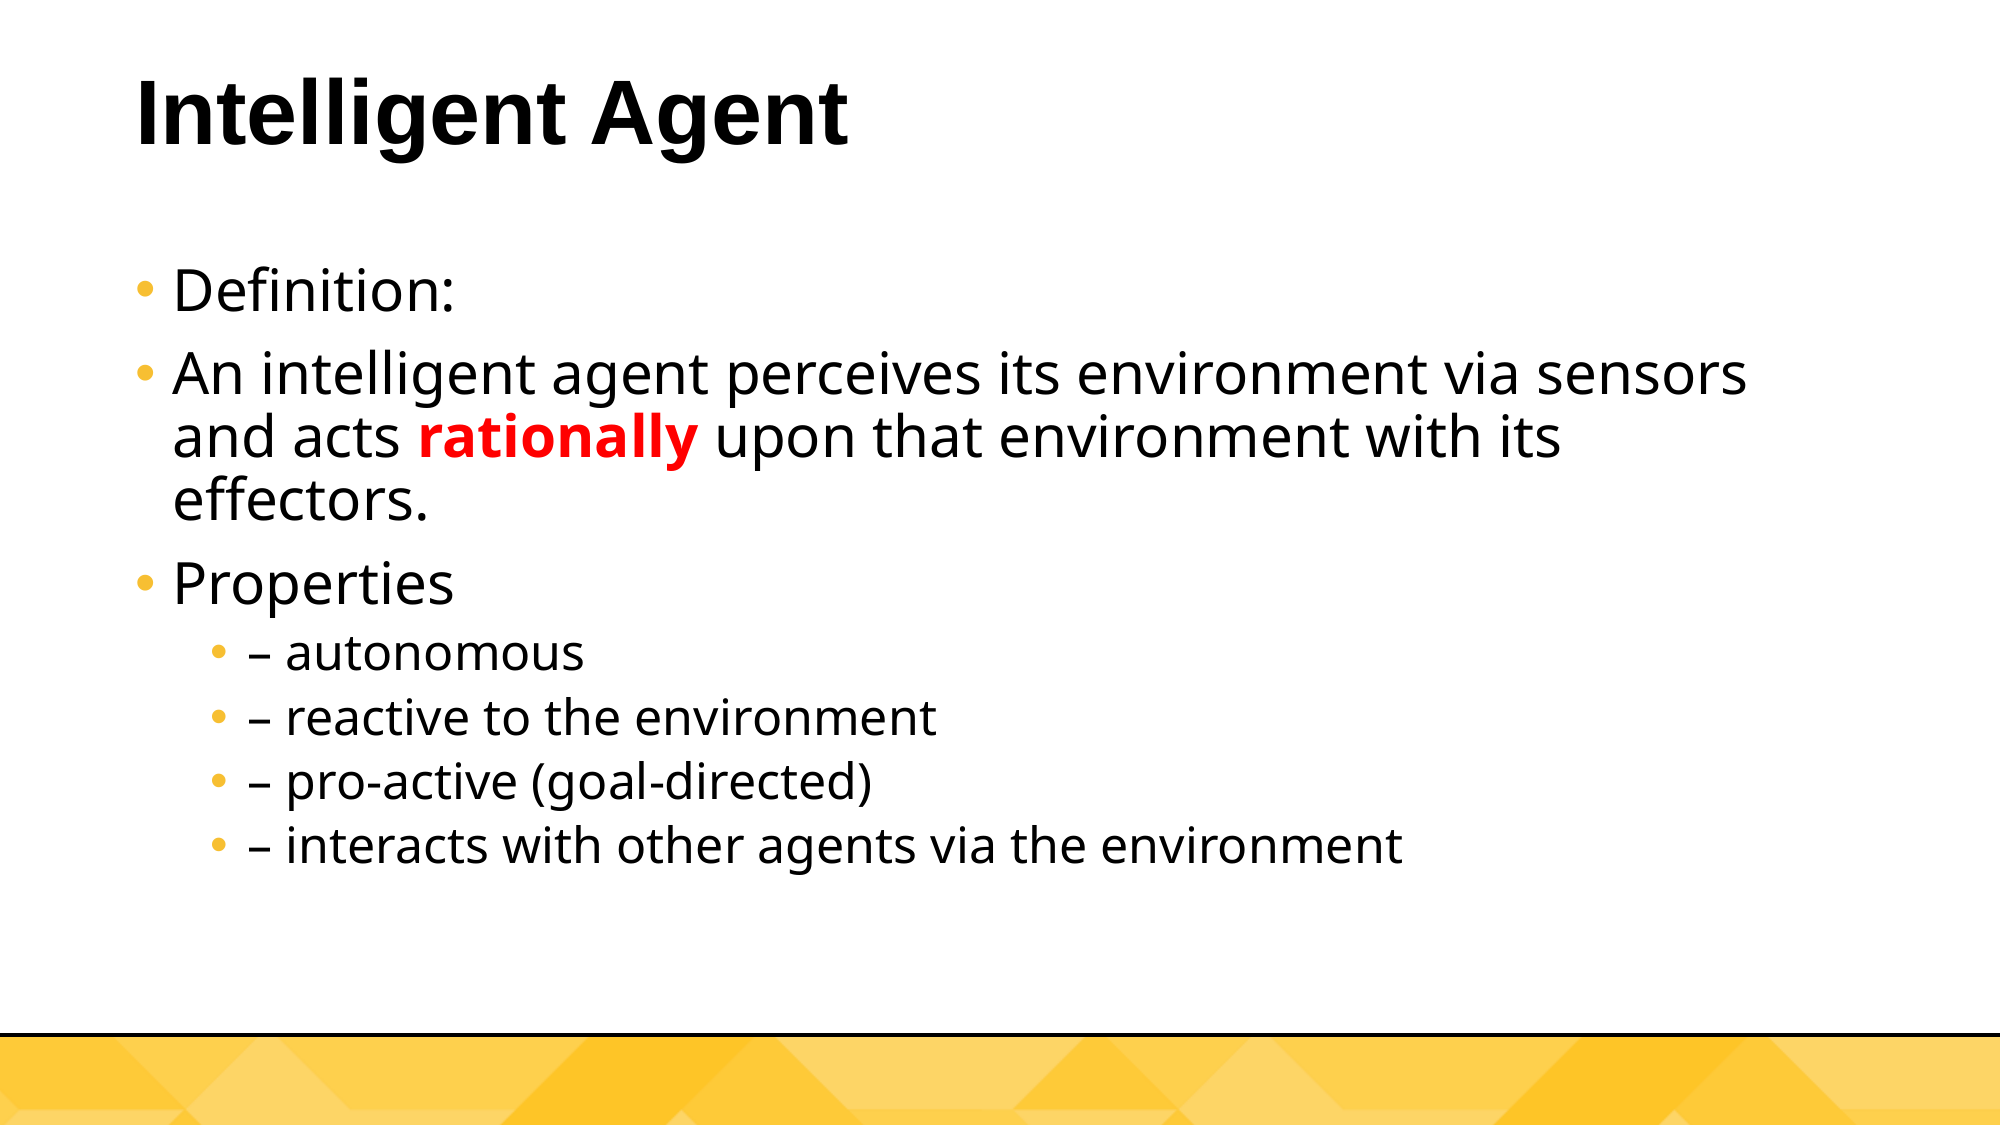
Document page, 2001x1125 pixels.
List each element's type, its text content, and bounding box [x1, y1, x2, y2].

title Intelligent Agent [120, 58, 1846, 194]
list Definition: An intelligent agent perceives its environment via sensors and acts rationally upon that environment with its effectors. Properties – autonomous – reactive to the environment – pro-active (goal-directed) – interacts with other agents via the environment [120, 253, 1819, 980]
